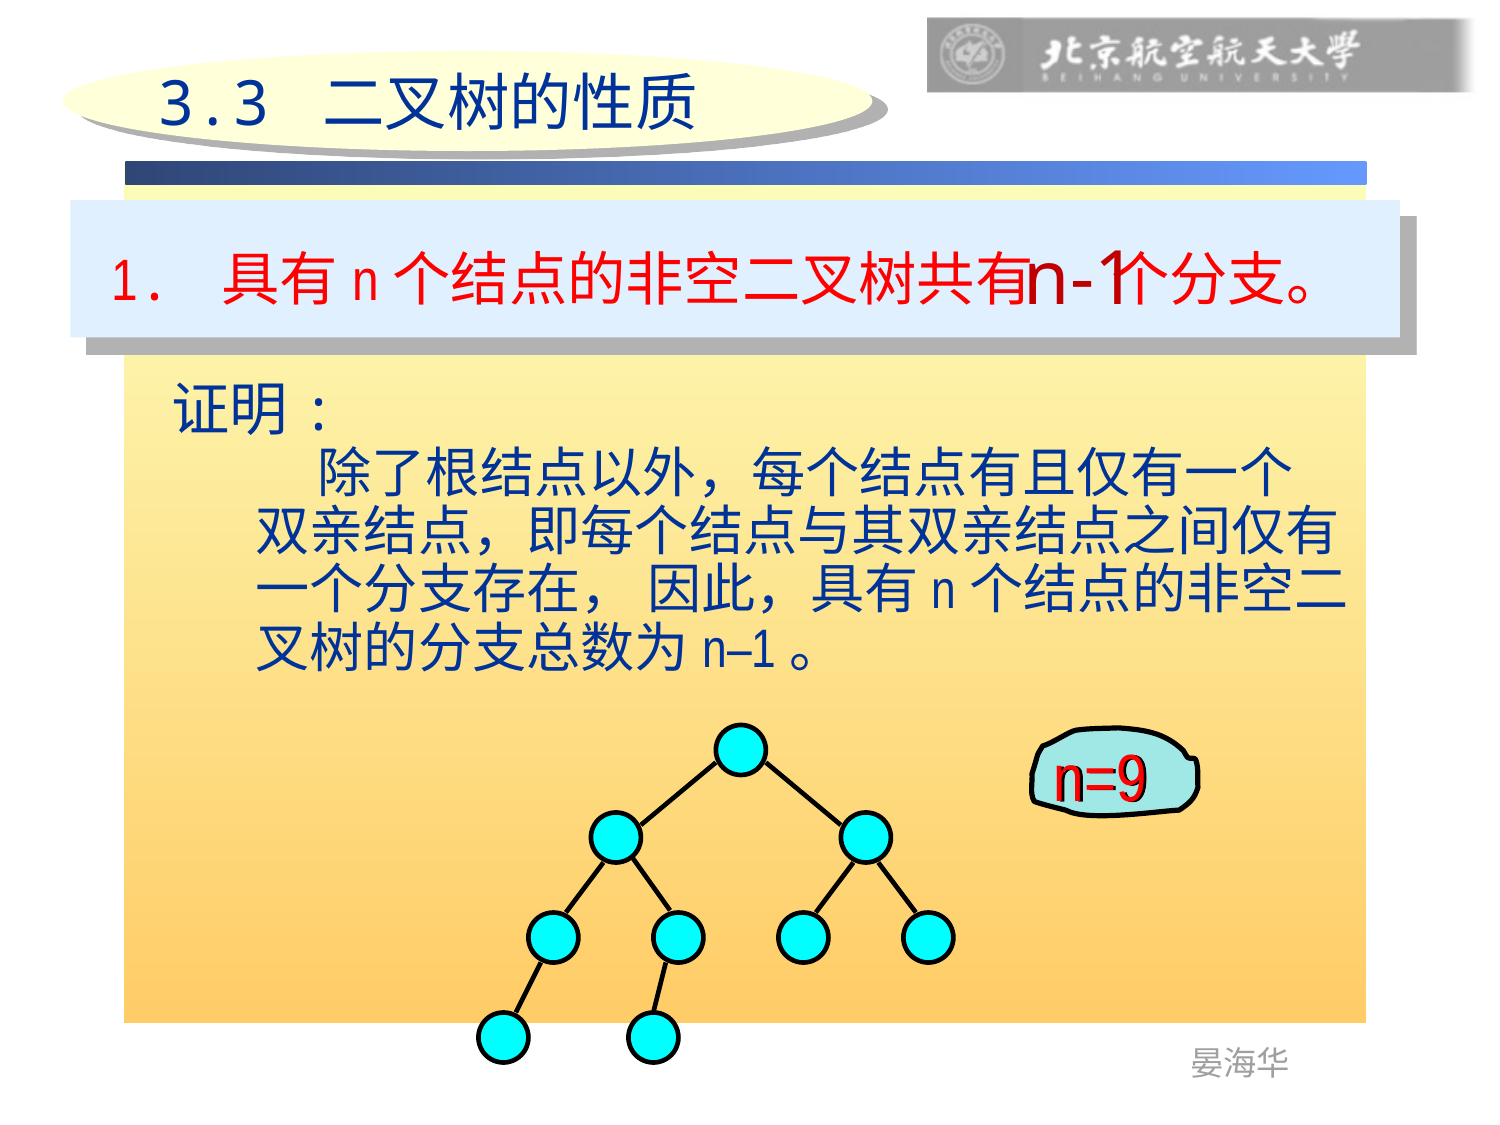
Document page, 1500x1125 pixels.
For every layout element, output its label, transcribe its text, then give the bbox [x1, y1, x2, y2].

text_box 1. 具有n个结点的非空二叉树共有 个分支。 [96, 234, 1008, 320]
text_box n-1 [1008, 222, 1153, 327]
text_box 除了根结点以外，每个结点有且仅有一个 双亲结点，即每个结点与其双亲结点之间仅有 一个分支存在， 因此，具有n个结点的非空二 叉树的分支总数为n–1。 [240, 437, 1424, 687]
text_box [70, 199, 1400, 338]
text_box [62, 50, 903, 152]
text_box 1. 具有n个结点的非空二叉树共有 个分支。 [1153, 234, 1400, 320]
picture [927, 0, 1500, 102]
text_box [478, 724, 1200, 1063]
text_box 证明: [156, 364, 363, 450]
